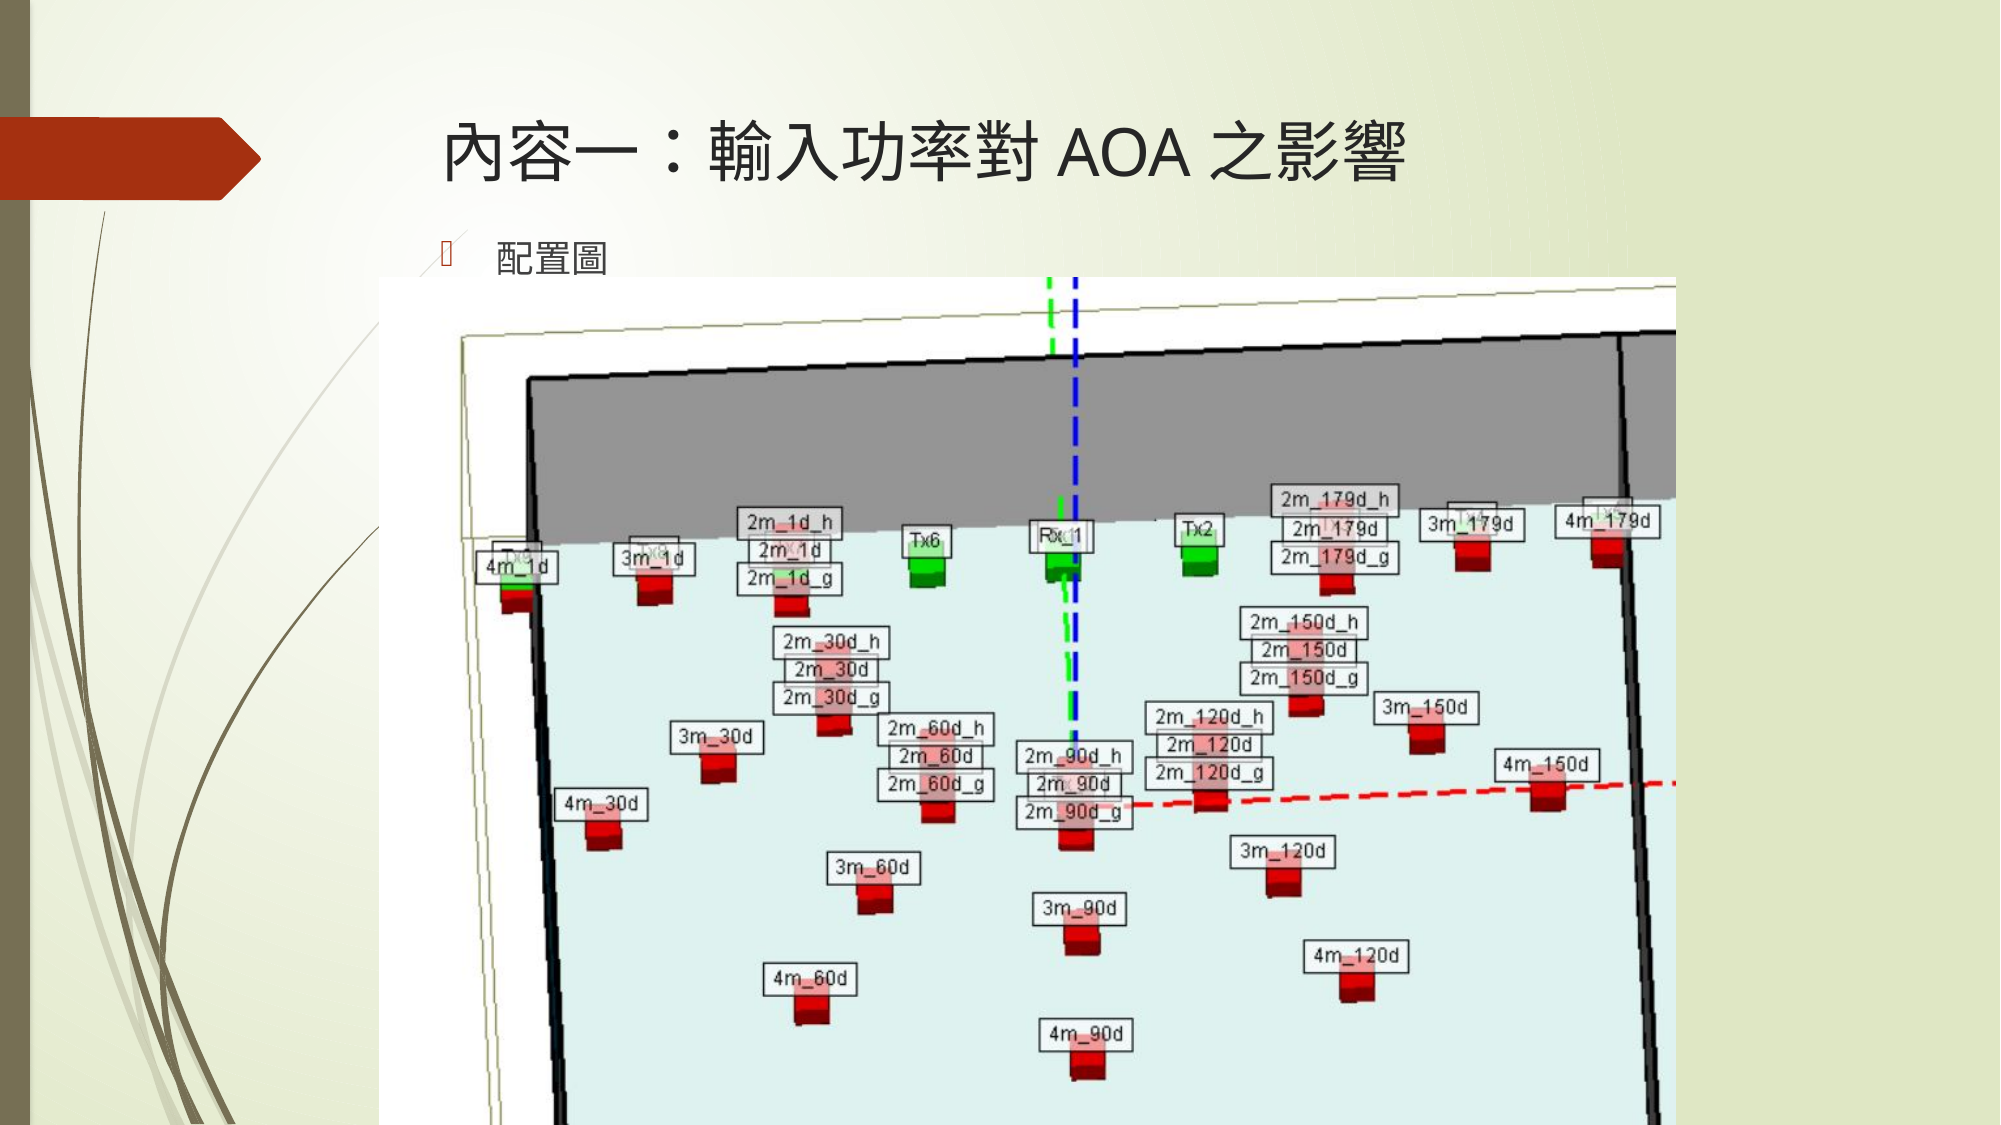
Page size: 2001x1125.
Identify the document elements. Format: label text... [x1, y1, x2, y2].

list 配置圖 [425, 227, 1888, 848]
title 內容一：輸入功率對AOA之影響 [425, 102, 1888, 227]
picture [379, 277, 1676, 1125]
